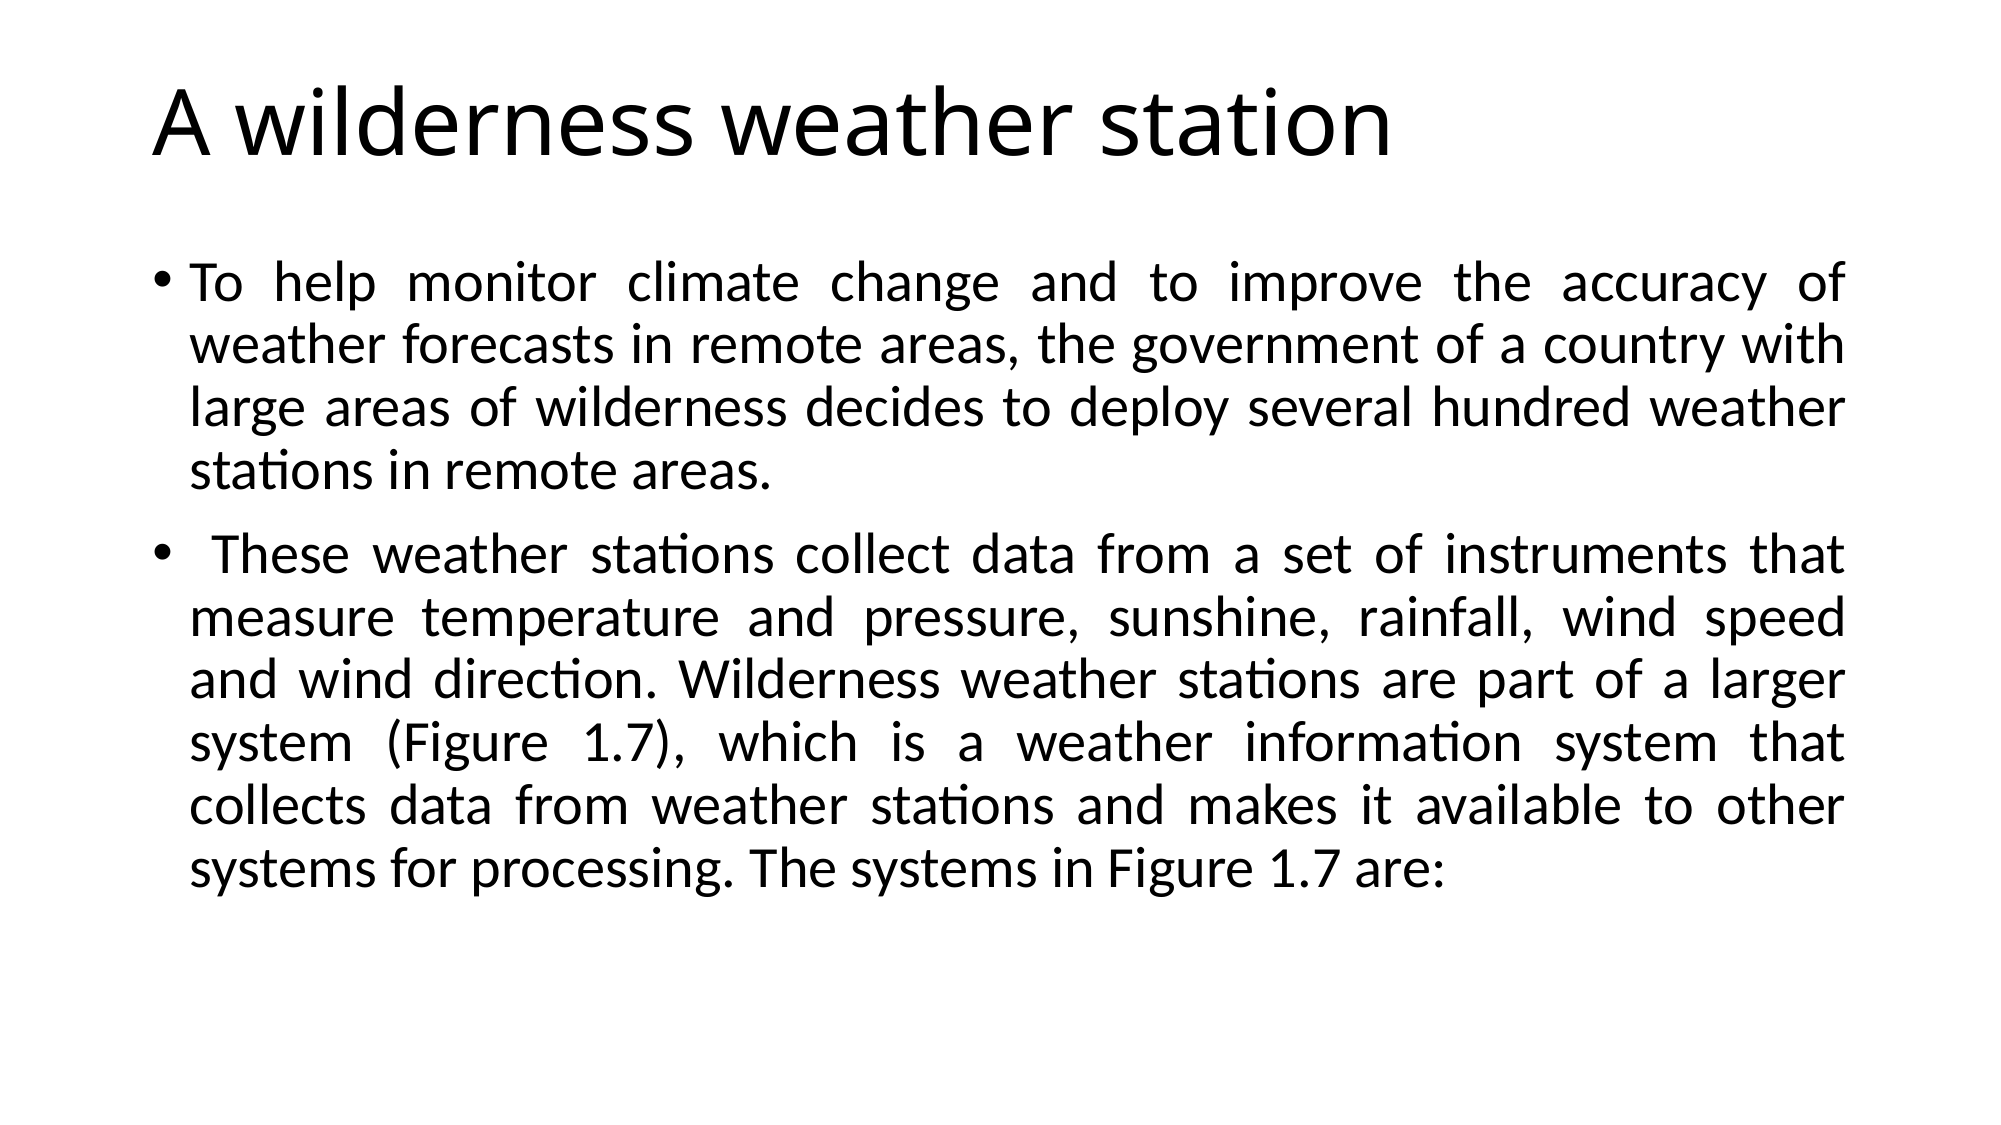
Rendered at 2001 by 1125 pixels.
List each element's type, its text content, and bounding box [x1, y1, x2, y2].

list To help monitor climate change and to improve the accuracy of weather forecasts in remote areas, the government of a country with large areas of wilderness decides to deploy several hundred weather stations in remote areas. These weather stations collect data from a set of instruments that measure temperature and pressure, sunshine, rainfall, wind speed and wind direction. Wilderness weather stations are part of a larger system (Figure 1.7), which is a weather information system that collects data from weather stations and makes it available to other systems for processing. The systems in Figure 1.7 are: [137, 243, 1863, 1014]
title A wilderness weather station [137, 59, 1863, 192]
